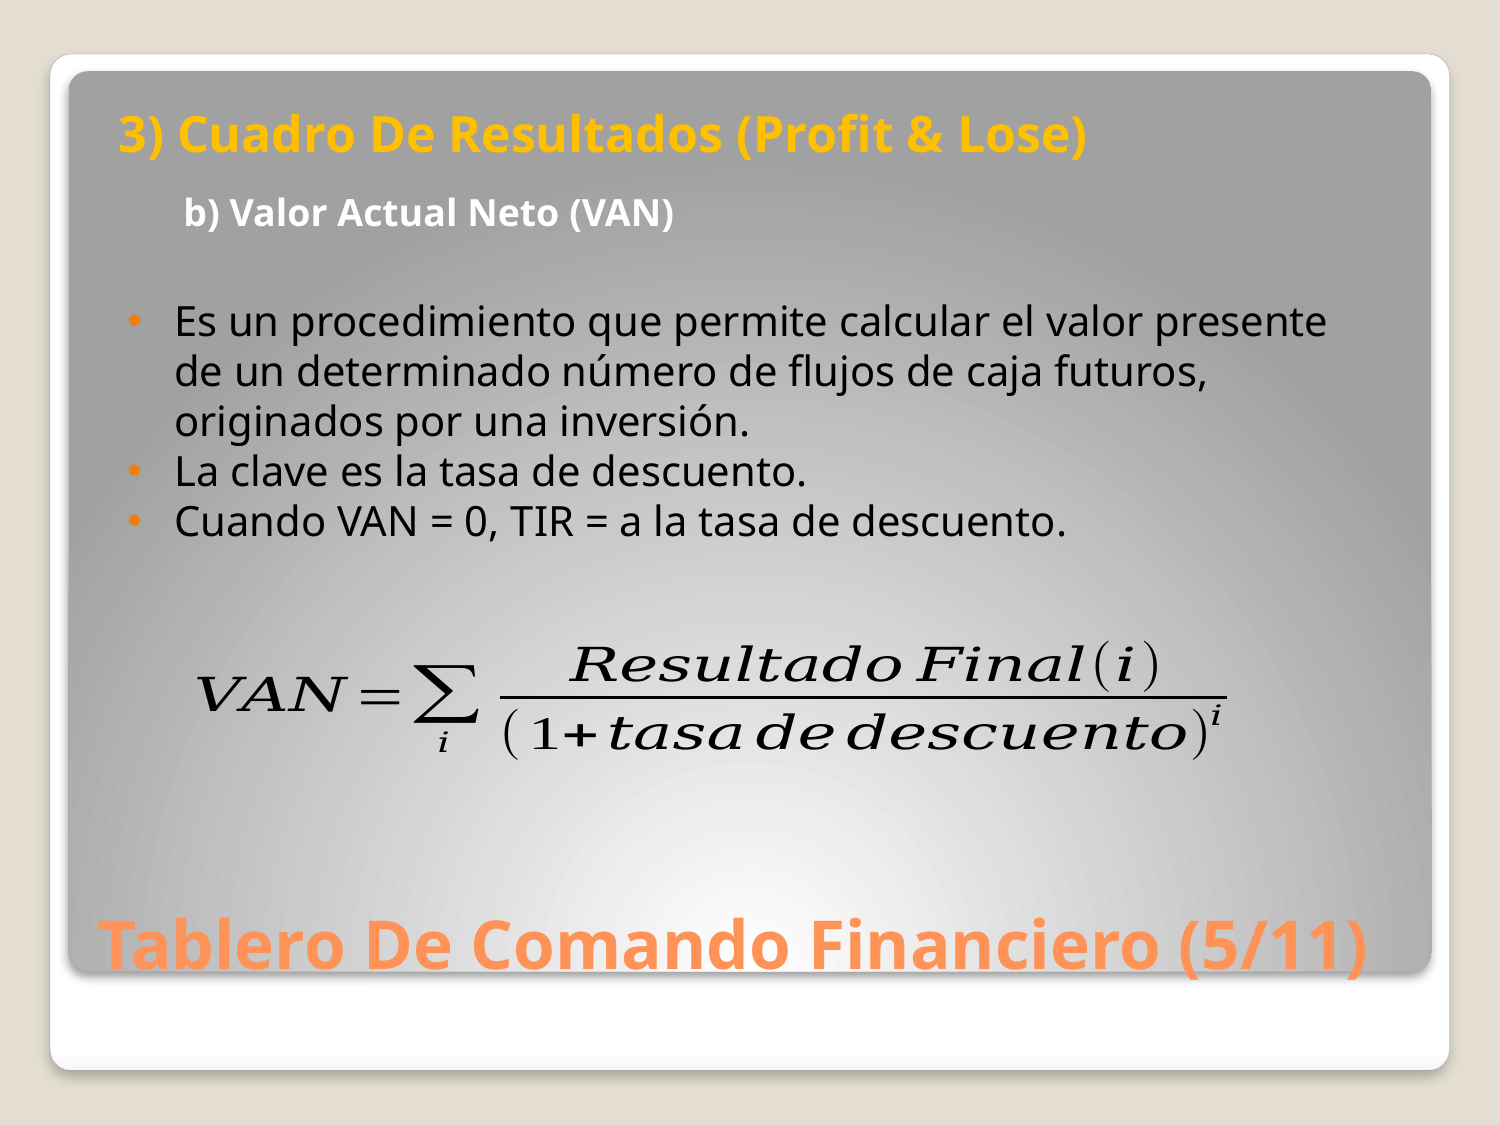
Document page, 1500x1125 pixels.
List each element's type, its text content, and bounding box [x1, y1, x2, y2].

text_box Es un procedimiento que permite calcular el valor presente de un determinado número de flujos de caja futuros, originados por una inversión. La clave es la tasa de descuento. Cuando VAN = 0, TIR = a la tasa de descuento. [37, 287, 1388, 553]
text_box b) Valor Actual Neto (VAN) [162, 181, 1388, 287]
title Tablero De Comando Financiero (5/11) [82, 817, 1425, 990]
list 3) Cuadro De Resultados (Profit & Lose) [82, 86, 1425, 188]
